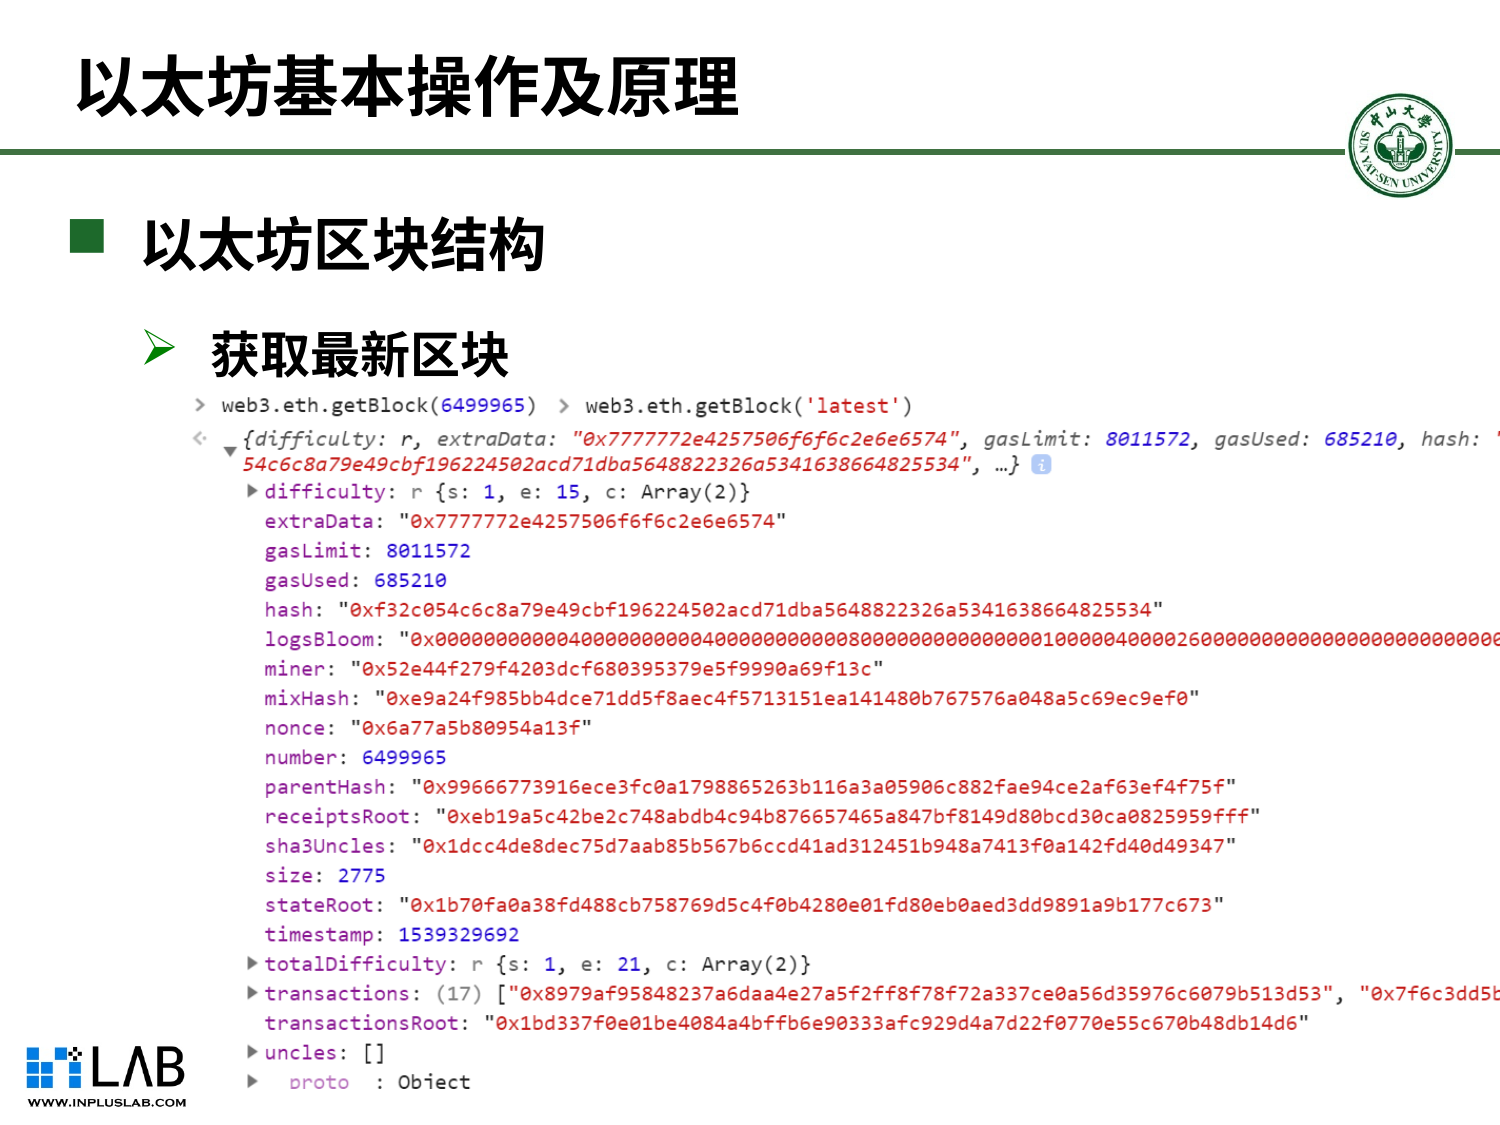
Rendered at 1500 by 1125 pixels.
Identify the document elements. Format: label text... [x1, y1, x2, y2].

title 以太坊基本操作及原理 [57, 16, 1352, 157]
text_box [185, 392, 1500, 1089]
text_box 获取最新区块 [125, 286, 1426, 392]
picture [14, 1036, 200, 1119]
text_box 以太坊区块结构 [50, 165, 1399, 286]
picture [1345, 90, 1455, 200]
